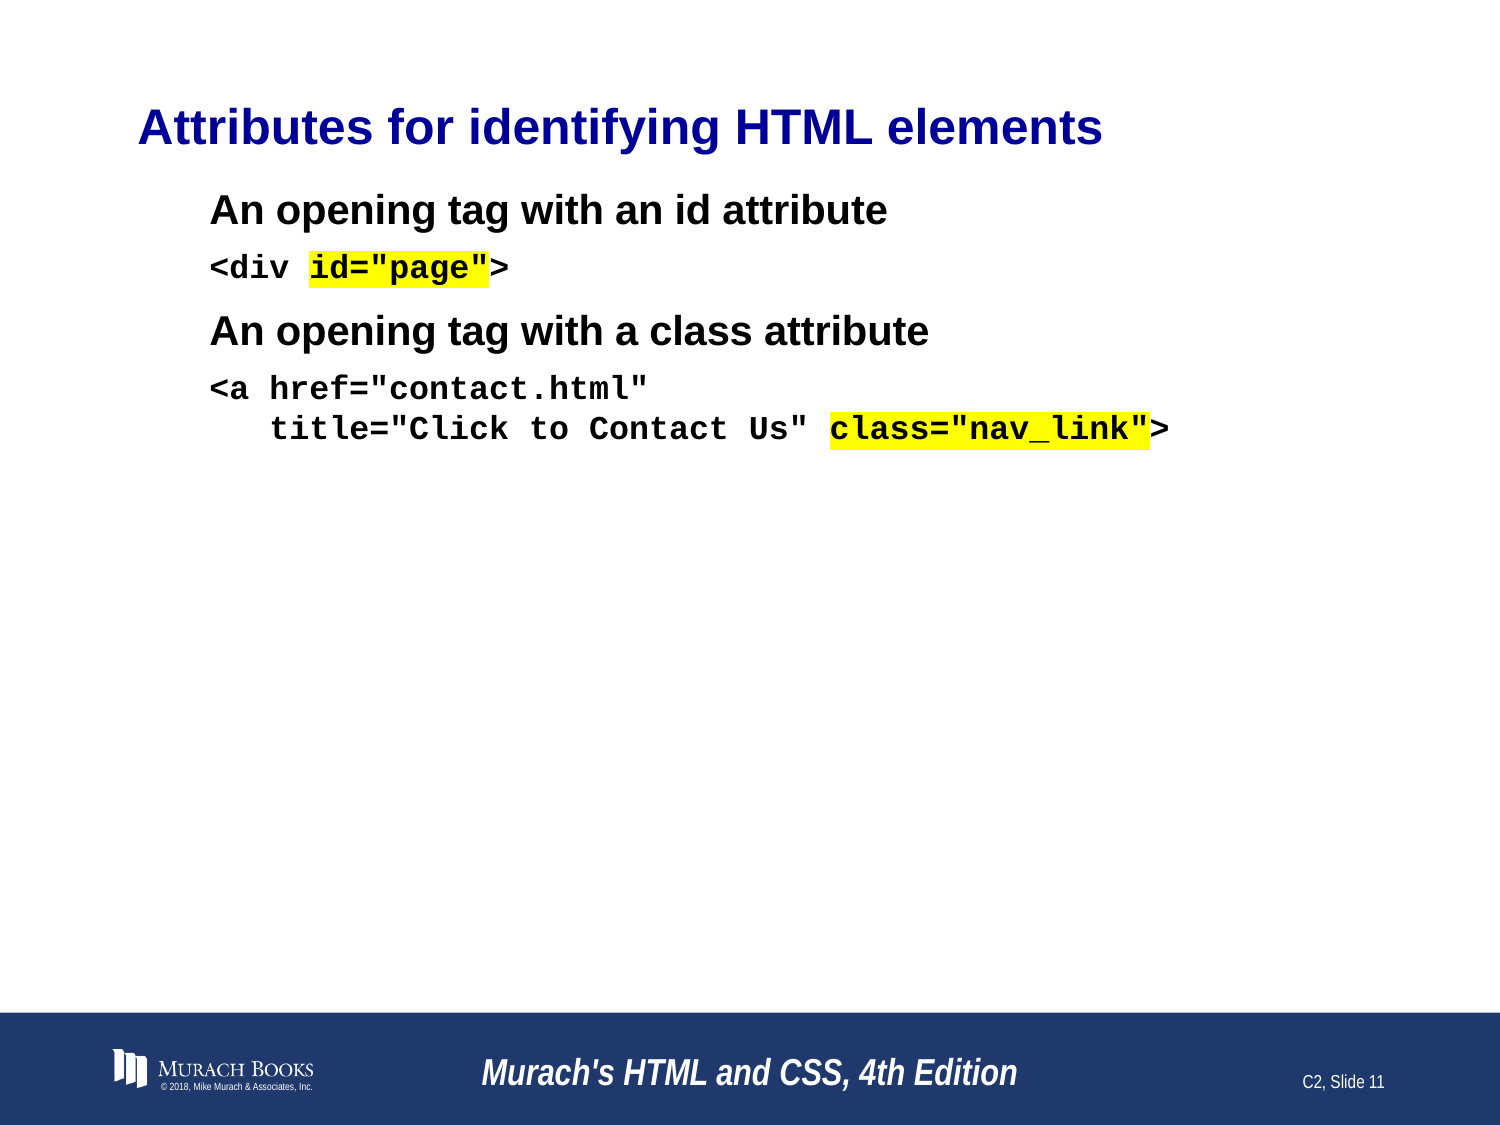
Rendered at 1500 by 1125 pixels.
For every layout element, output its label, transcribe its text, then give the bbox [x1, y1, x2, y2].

title Attributes for identifying HTML elements [137, 94, 1338, 156]
slide_number Murach's HTML and CSS, 4th Edition [463, 1025, 1050, 1100]
footer © 2018, Mike Murach & Associates, Inc. [12, 1025, 463, 1100]
slide_number C2, Slide 11 [1087, 1025, 1400, 1100]
list An opening tag with an id attribute <div id="page"> An opening tag with a class attribute <a href="contact.html" title="Click to Contact Us" class="nav_link"> [137, 174, 1350, 975]
